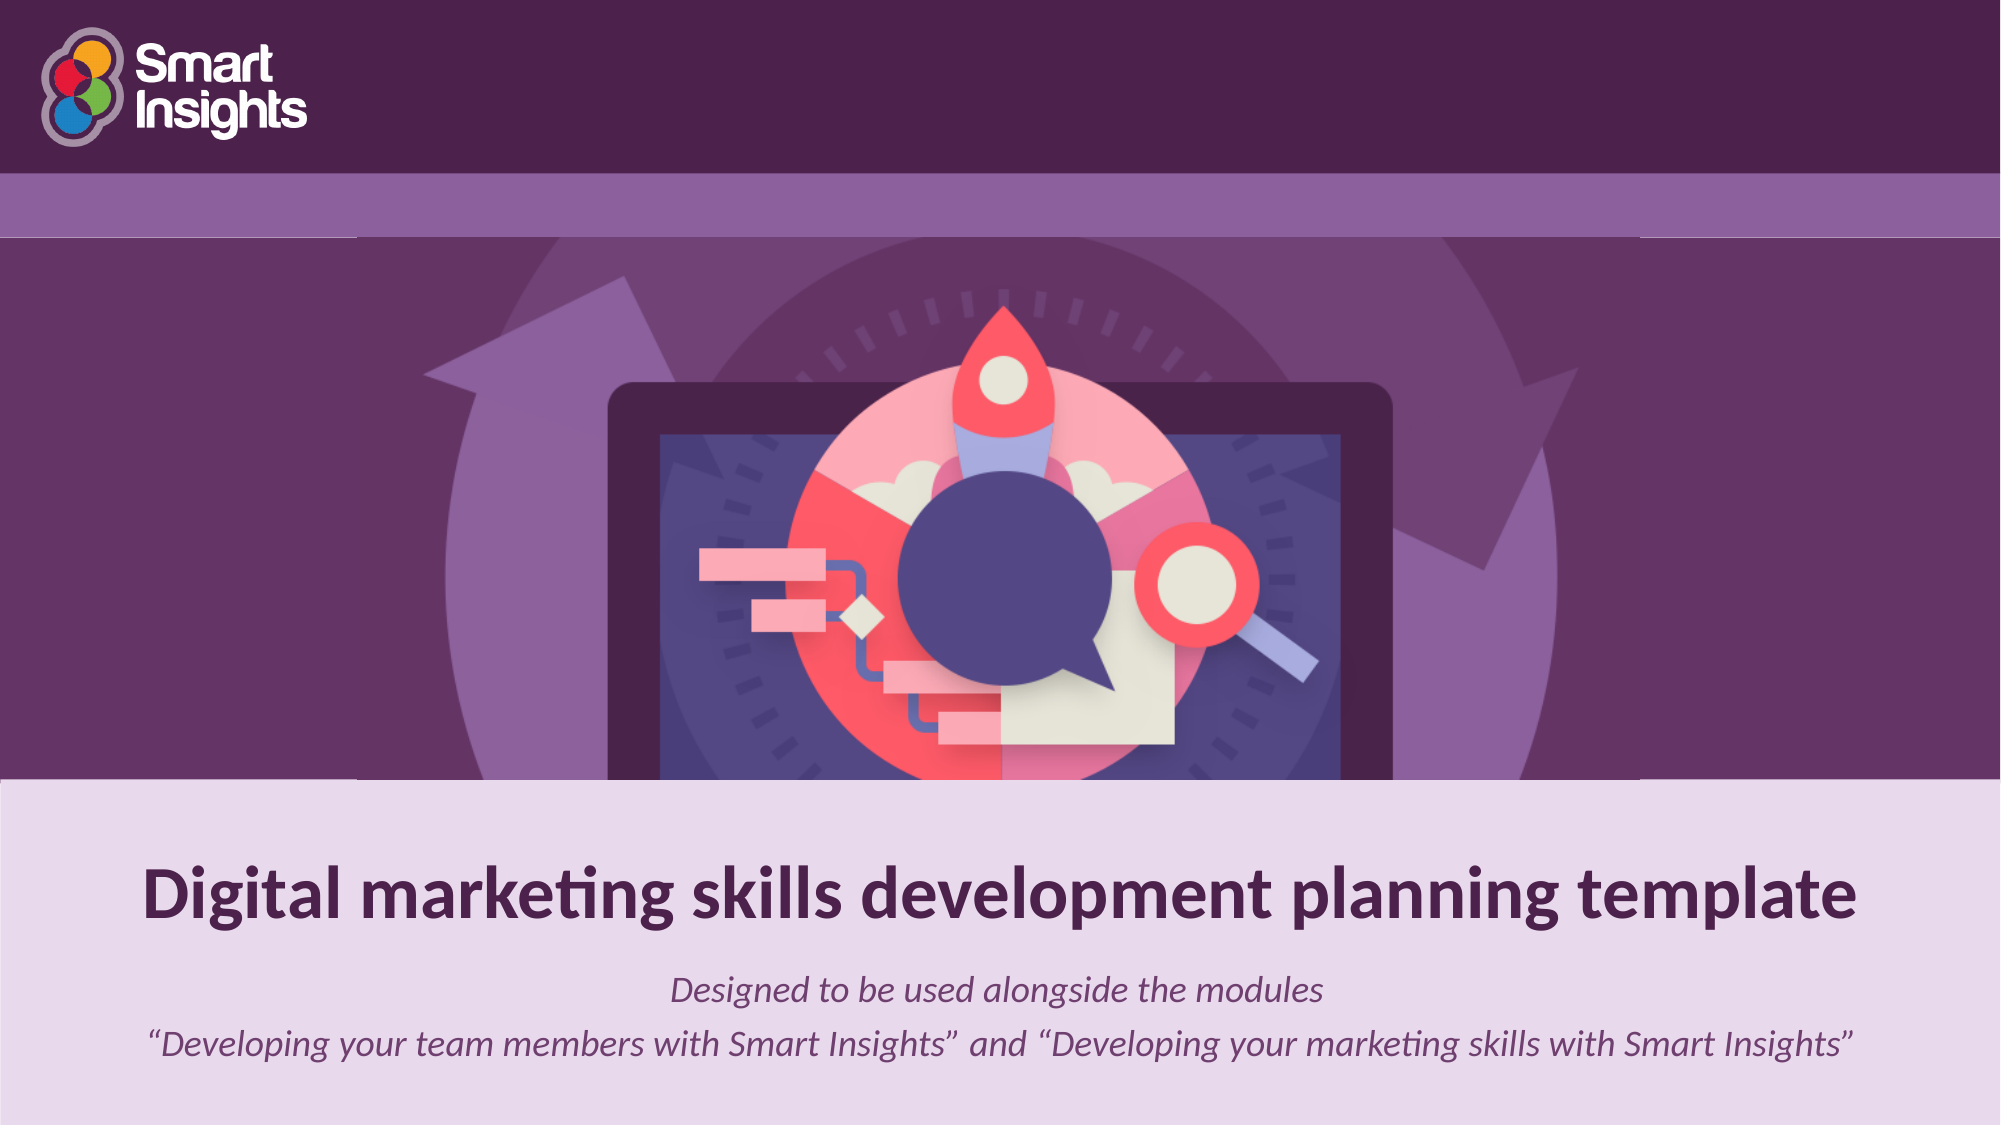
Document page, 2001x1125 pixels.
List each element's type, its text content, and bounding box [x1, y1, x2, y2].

picture [357, 237, 1640, 780]
subtitle Designed to be used alongside the modules “Developing your team members with Smart Insights” and “Developing your marketing skills with Smart Insights” [0, 951, 2000, 1125]
title Digital marketing skills development planning template [0, 831, 2000, 947]
picture [41, 27, 307, 147]
